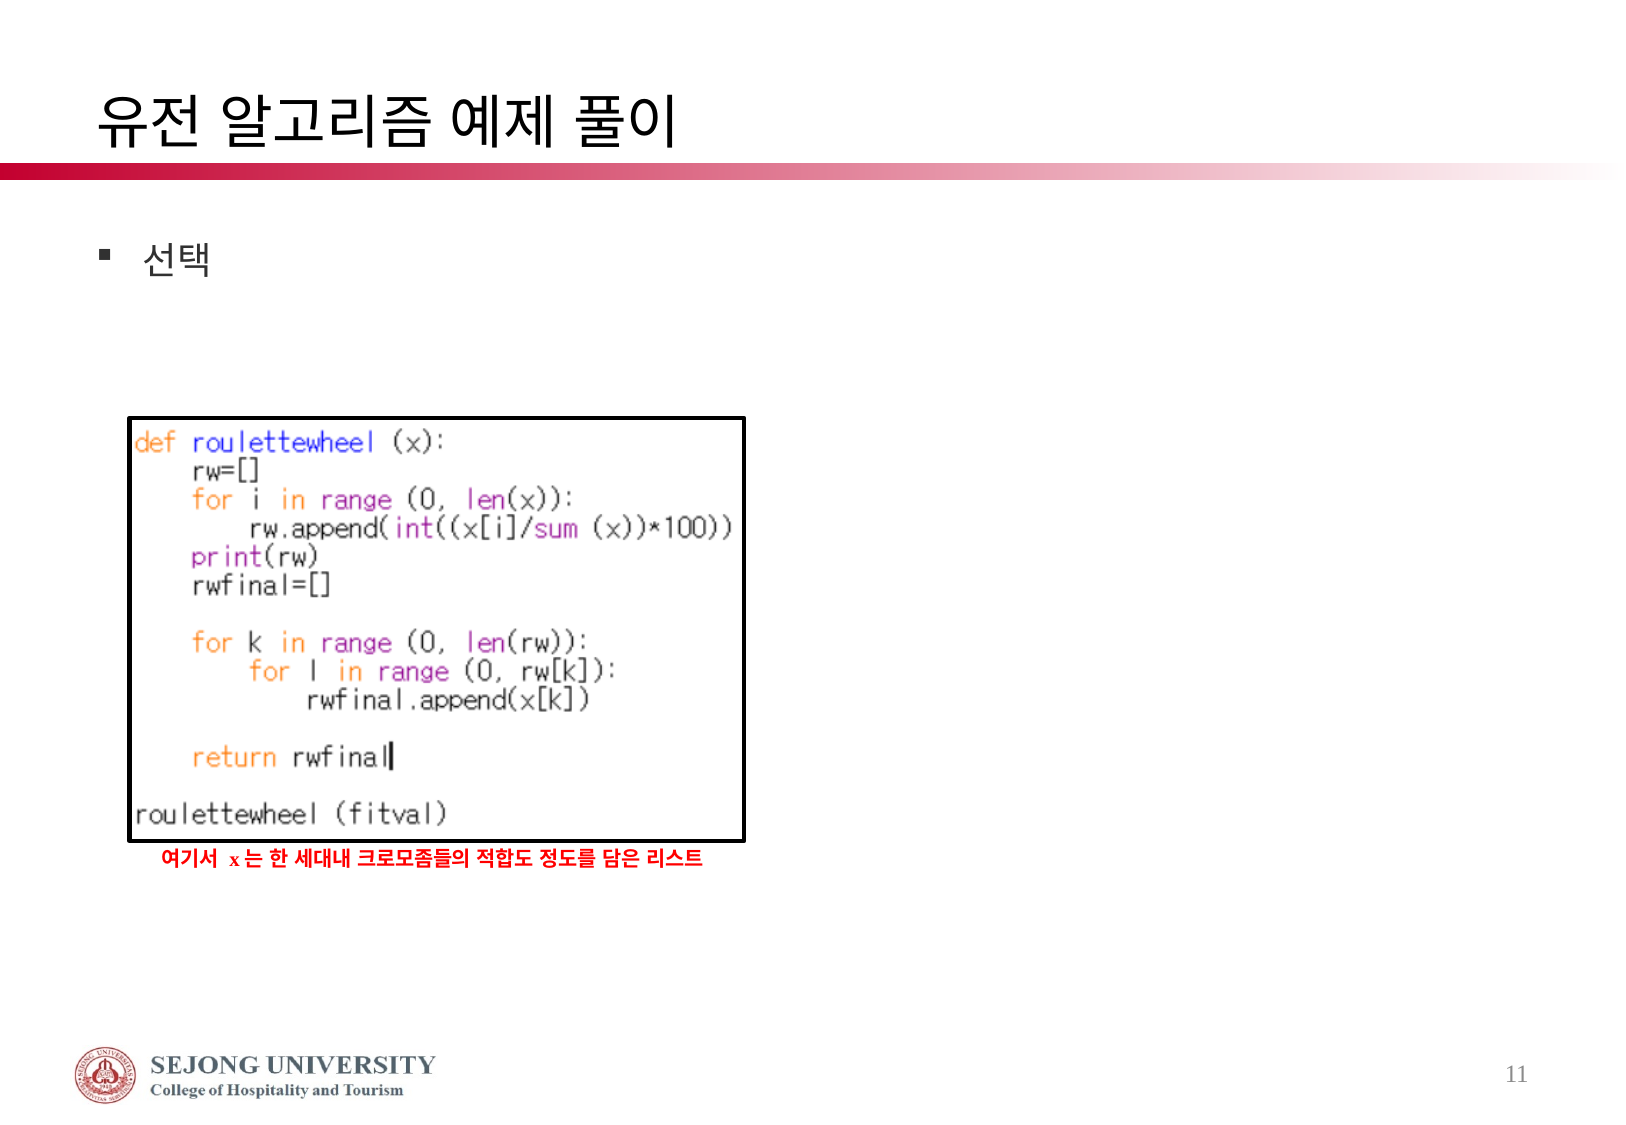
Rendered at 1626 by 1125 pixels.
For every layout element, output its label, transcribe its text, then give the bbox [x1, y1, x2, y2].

title 유전 알고리즘 예제 풀이 [81, 78, 1544, 161]
text_box [0, 161, 1625, 182]
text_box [127, 420, 742, 880]
slide_number 11 [1164, 1042, 1544, 1103]
text_box 선택 [81, 184, 1588, 1035]
picture [70, 1045, 438, 1105]
